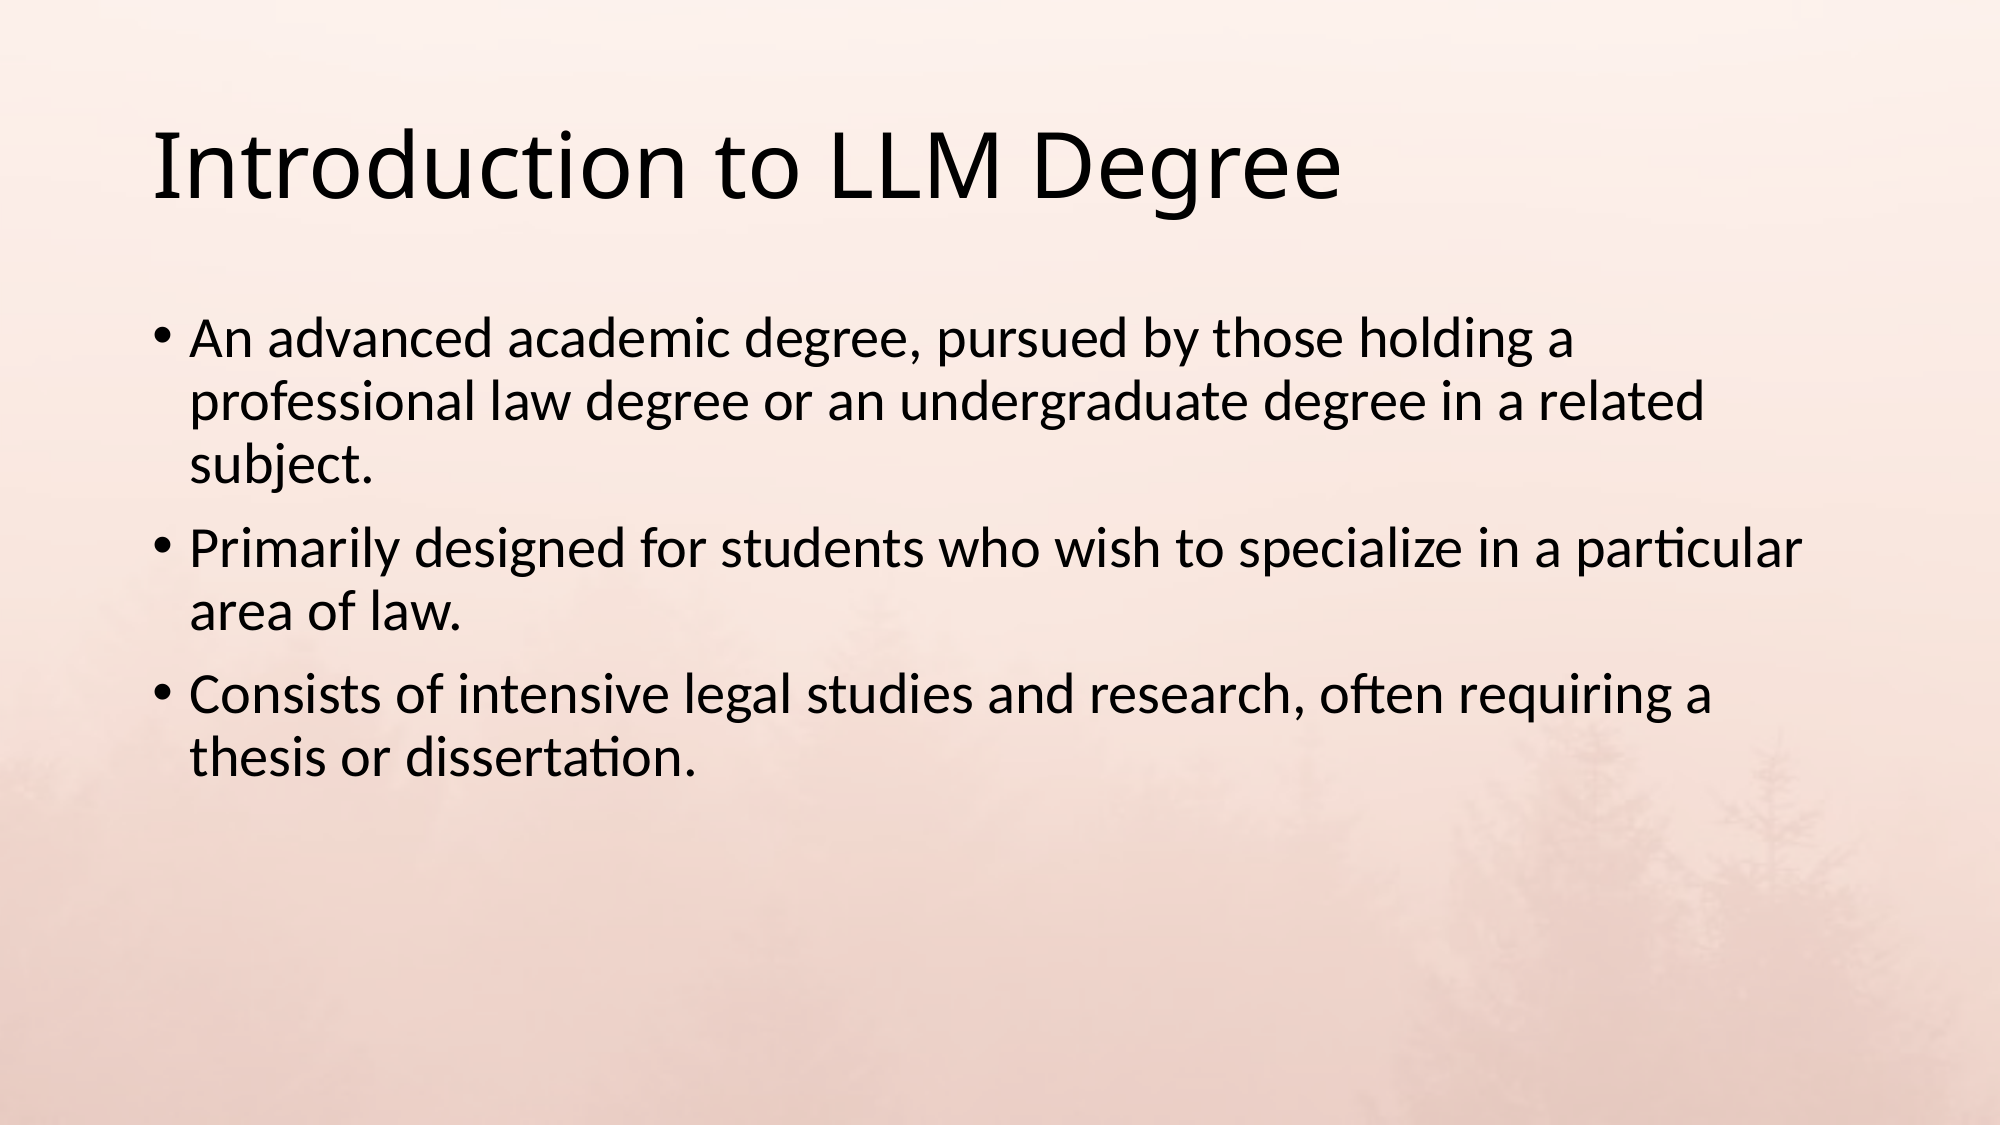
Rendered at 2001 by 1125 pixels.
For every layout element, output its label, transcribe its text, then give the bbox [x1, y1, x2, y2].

title Introduction to LLM Degree [137, 59, 1863, 278]
list An advanced academic degree, pursued by those holding a professional law degree or an undergraduate degree in a related subject. Primarily designed for students who wish to specialize in a particular area of law. Consists of intensive legal studies and research, often requiring a thesis or dissertation. [137, 299, 1863, 1014]
